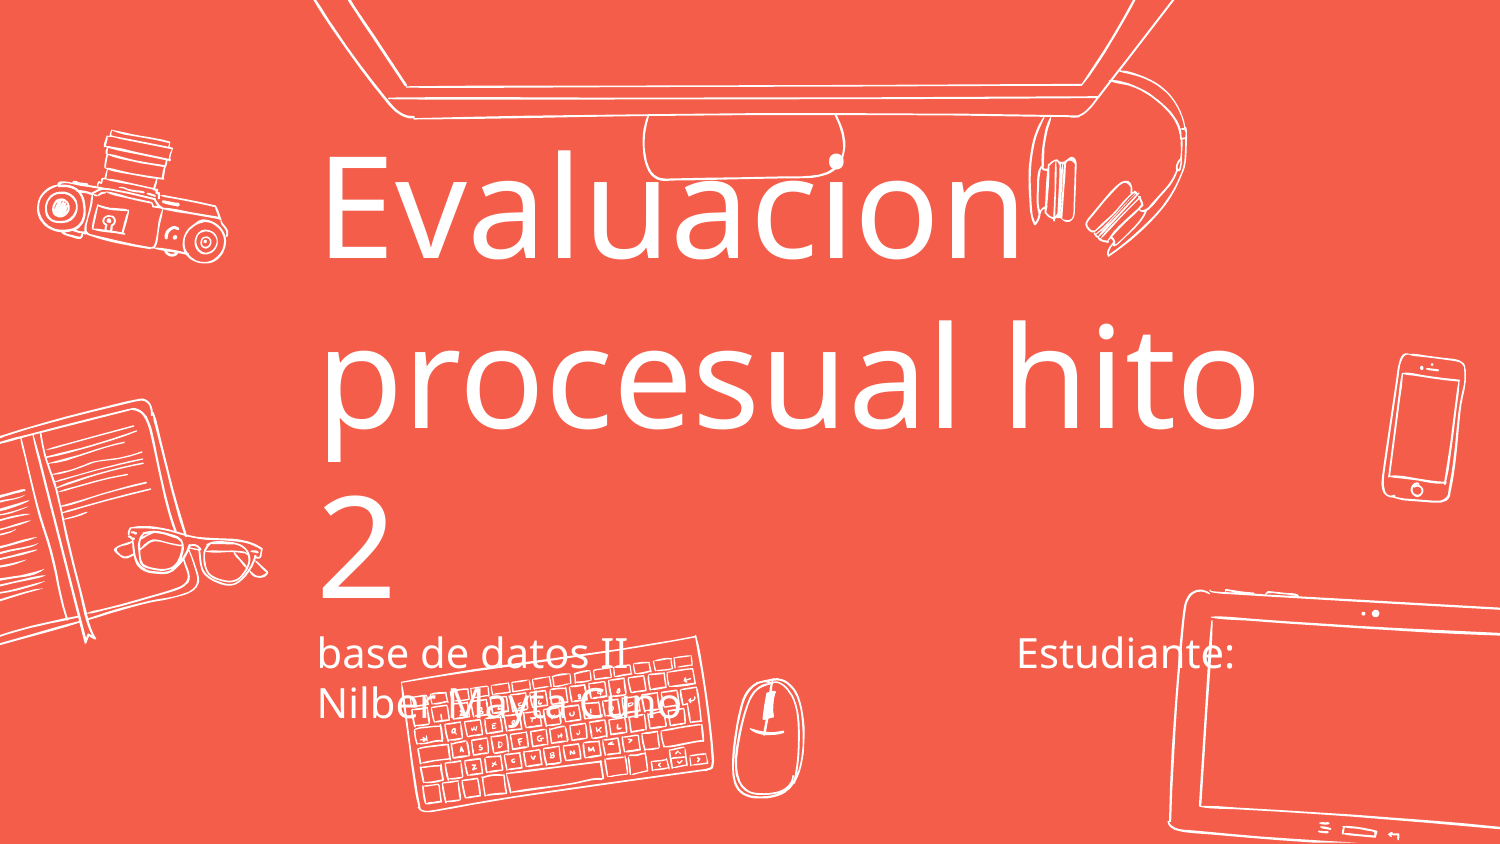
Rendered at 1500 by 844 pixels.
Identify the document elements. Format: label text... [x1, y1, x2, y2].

title Evaluacion procesual hito 2 base de datos II Estudiante: Nilber Mayta Cuno [301, 326, 1285, 517]
